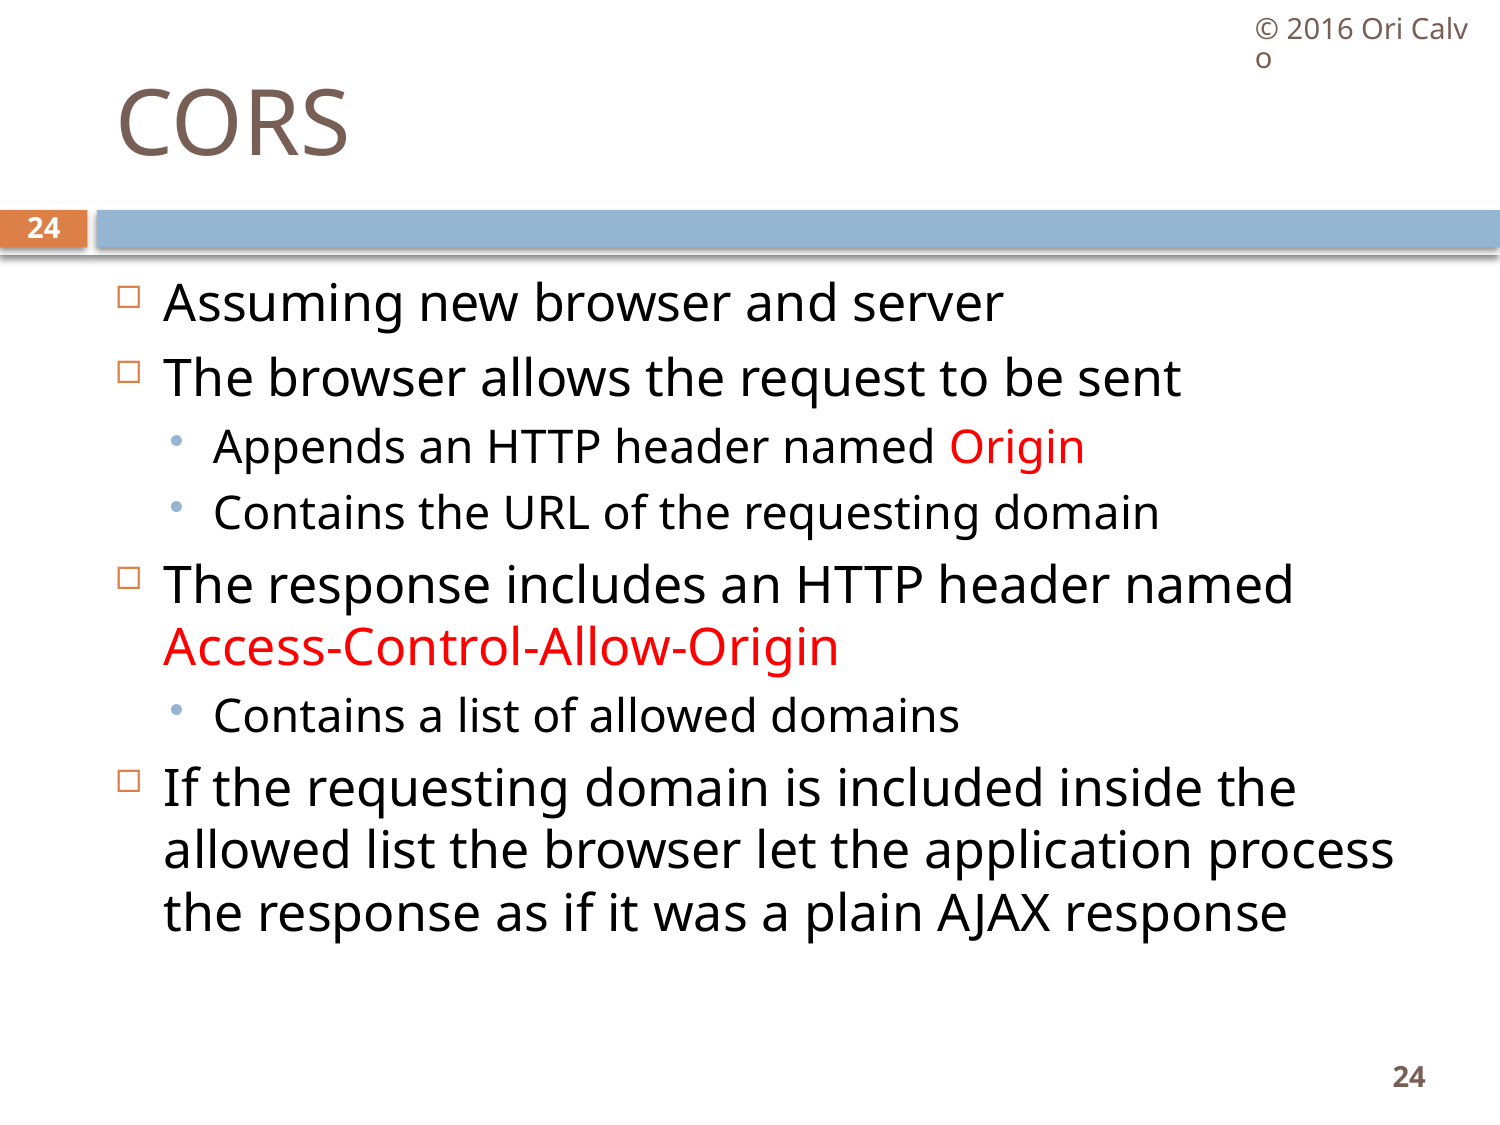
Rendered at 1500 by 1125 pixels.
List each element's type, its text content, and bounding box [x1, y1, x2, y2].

footer © 2016 Ori Calvo [1240, 0, 1500, 60]
title CORS [100, 37, 1438, 200]
slide_number 24 [0, 208, 88, 249]
list Assuming new browser and server The browser allows the request to be sent Appends an HTTP header named Origin Contains the URL of the requesting domain The response includes an HTTP header named Access-Control-Allow-Origin Contains a list of allowed domains If the requesting domain is included inside the allowed list the browser let the application process the response as if it was a plain AJAX response [100, 262, 1438, 1000]
